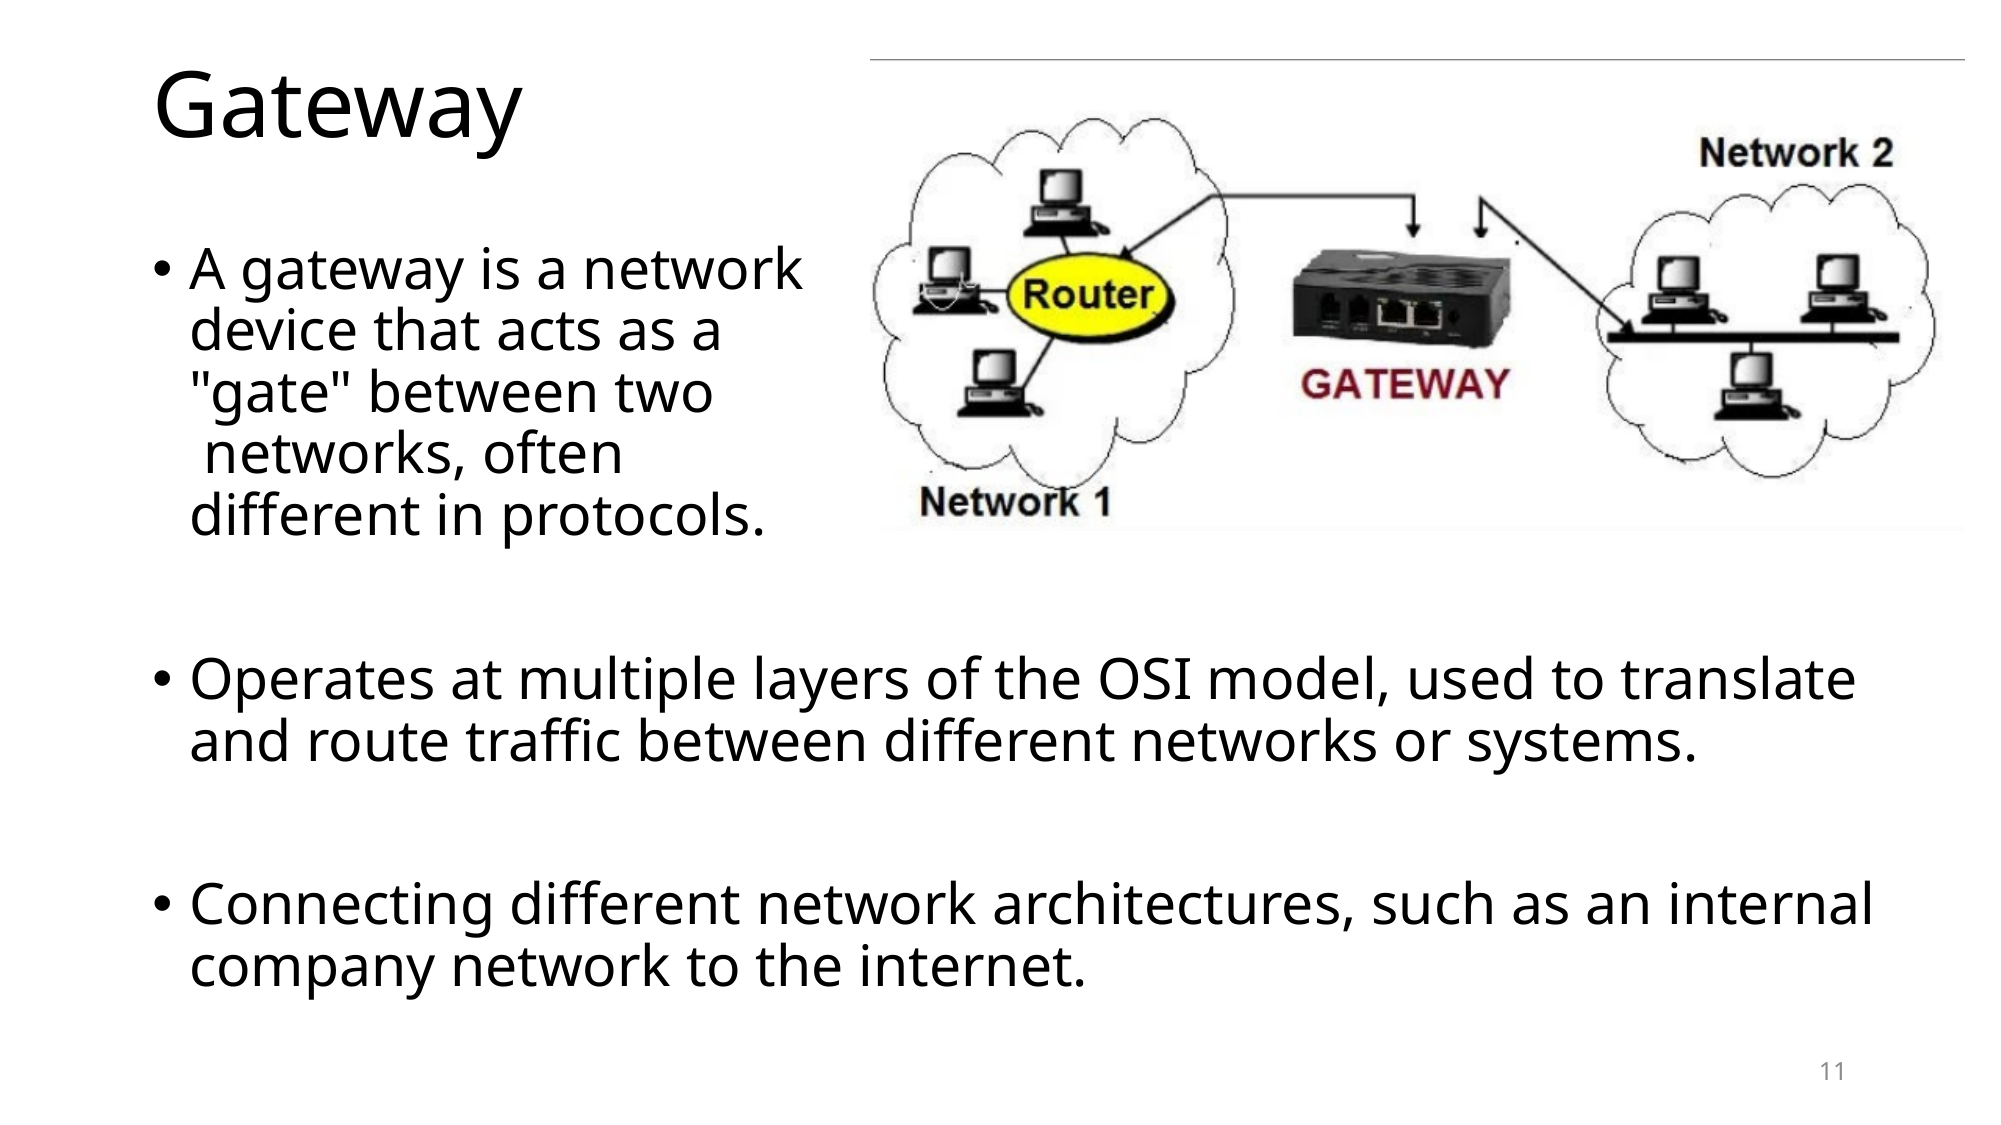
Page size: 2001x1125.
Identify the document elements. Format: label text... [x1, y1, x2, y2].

picture [870, 59, 1965, 531]
slide_number 11 [1412, 1042, 1863, 1103]
list A gateway is a network device that acts as a "gate" between two networks, often different in protocols. Operates at multiple layers of the OSI model, used to translate and route traffic between different networks or systems. Connecting different network architectures, such as an internal company network to the internet. [137, 232, 1965, 1014]
title Gateway [137, 0, 1863, 217]
